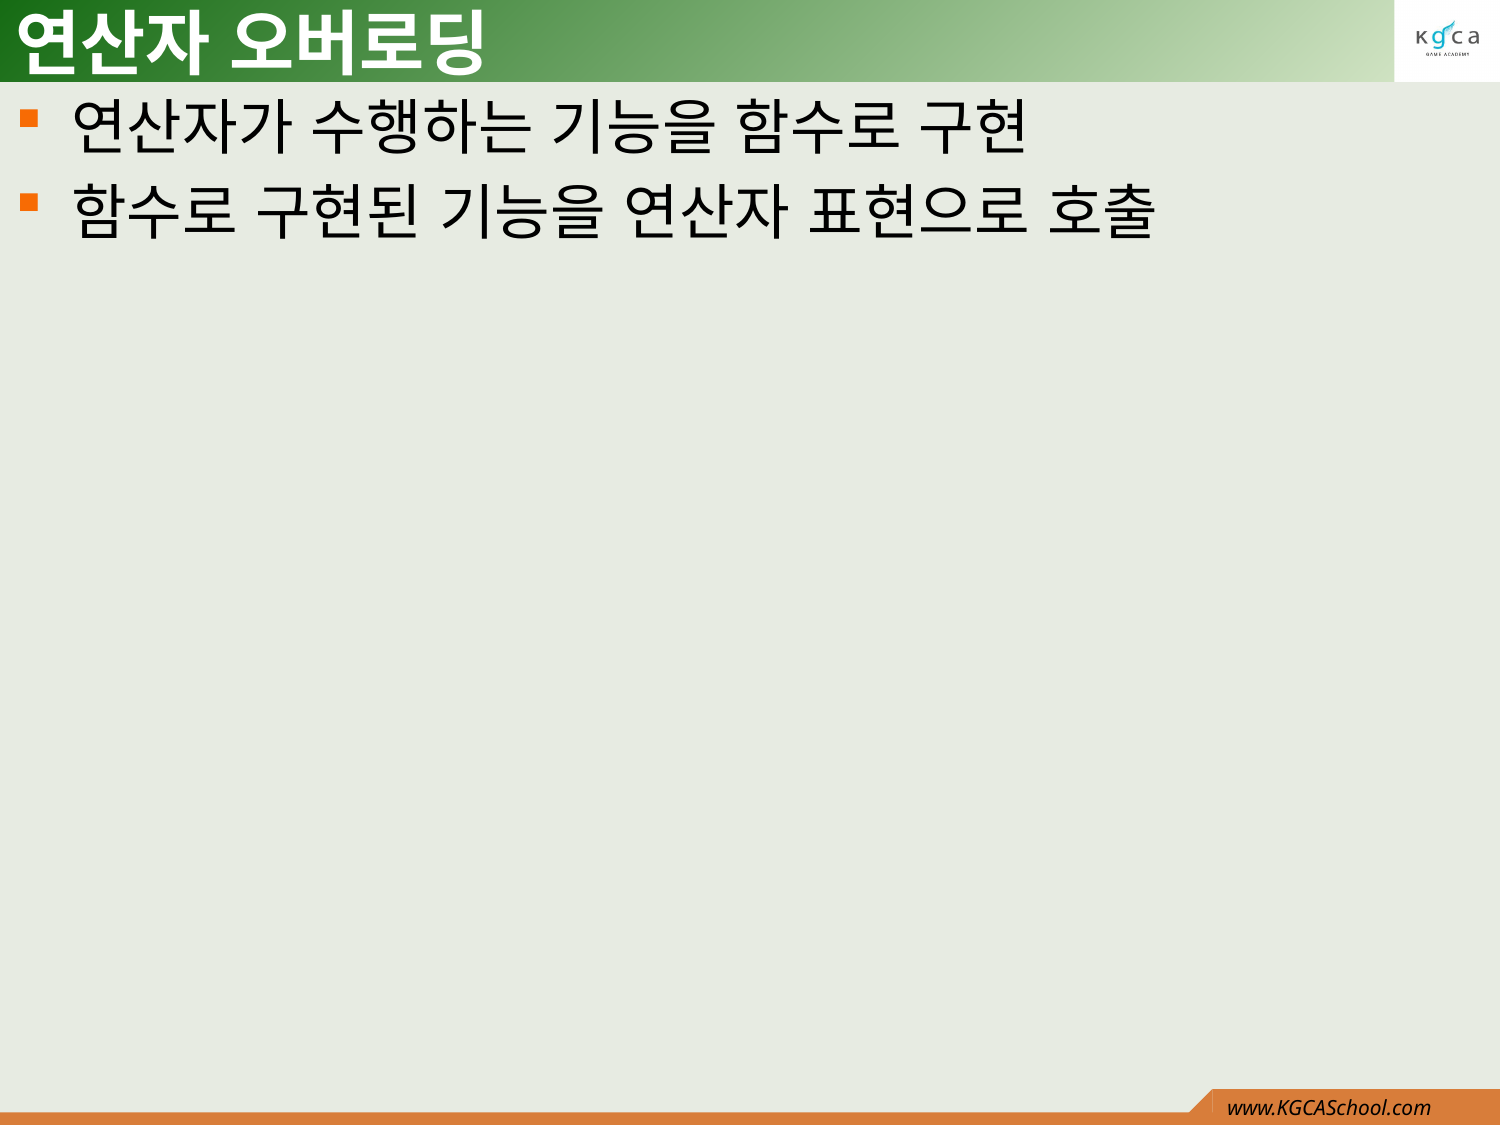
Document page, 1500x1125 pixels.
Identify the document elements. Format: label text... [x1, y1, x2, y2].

list 연산자가 수행하는 기능을 함수로 구현 함수로 구현된 기능을 연산자 표현으로 호출 [0, 82, 1500, 1055]
picture [1394, 0, 1500, 82]
title 연산자 오버로딩 [0, 0, 1388, 82]
